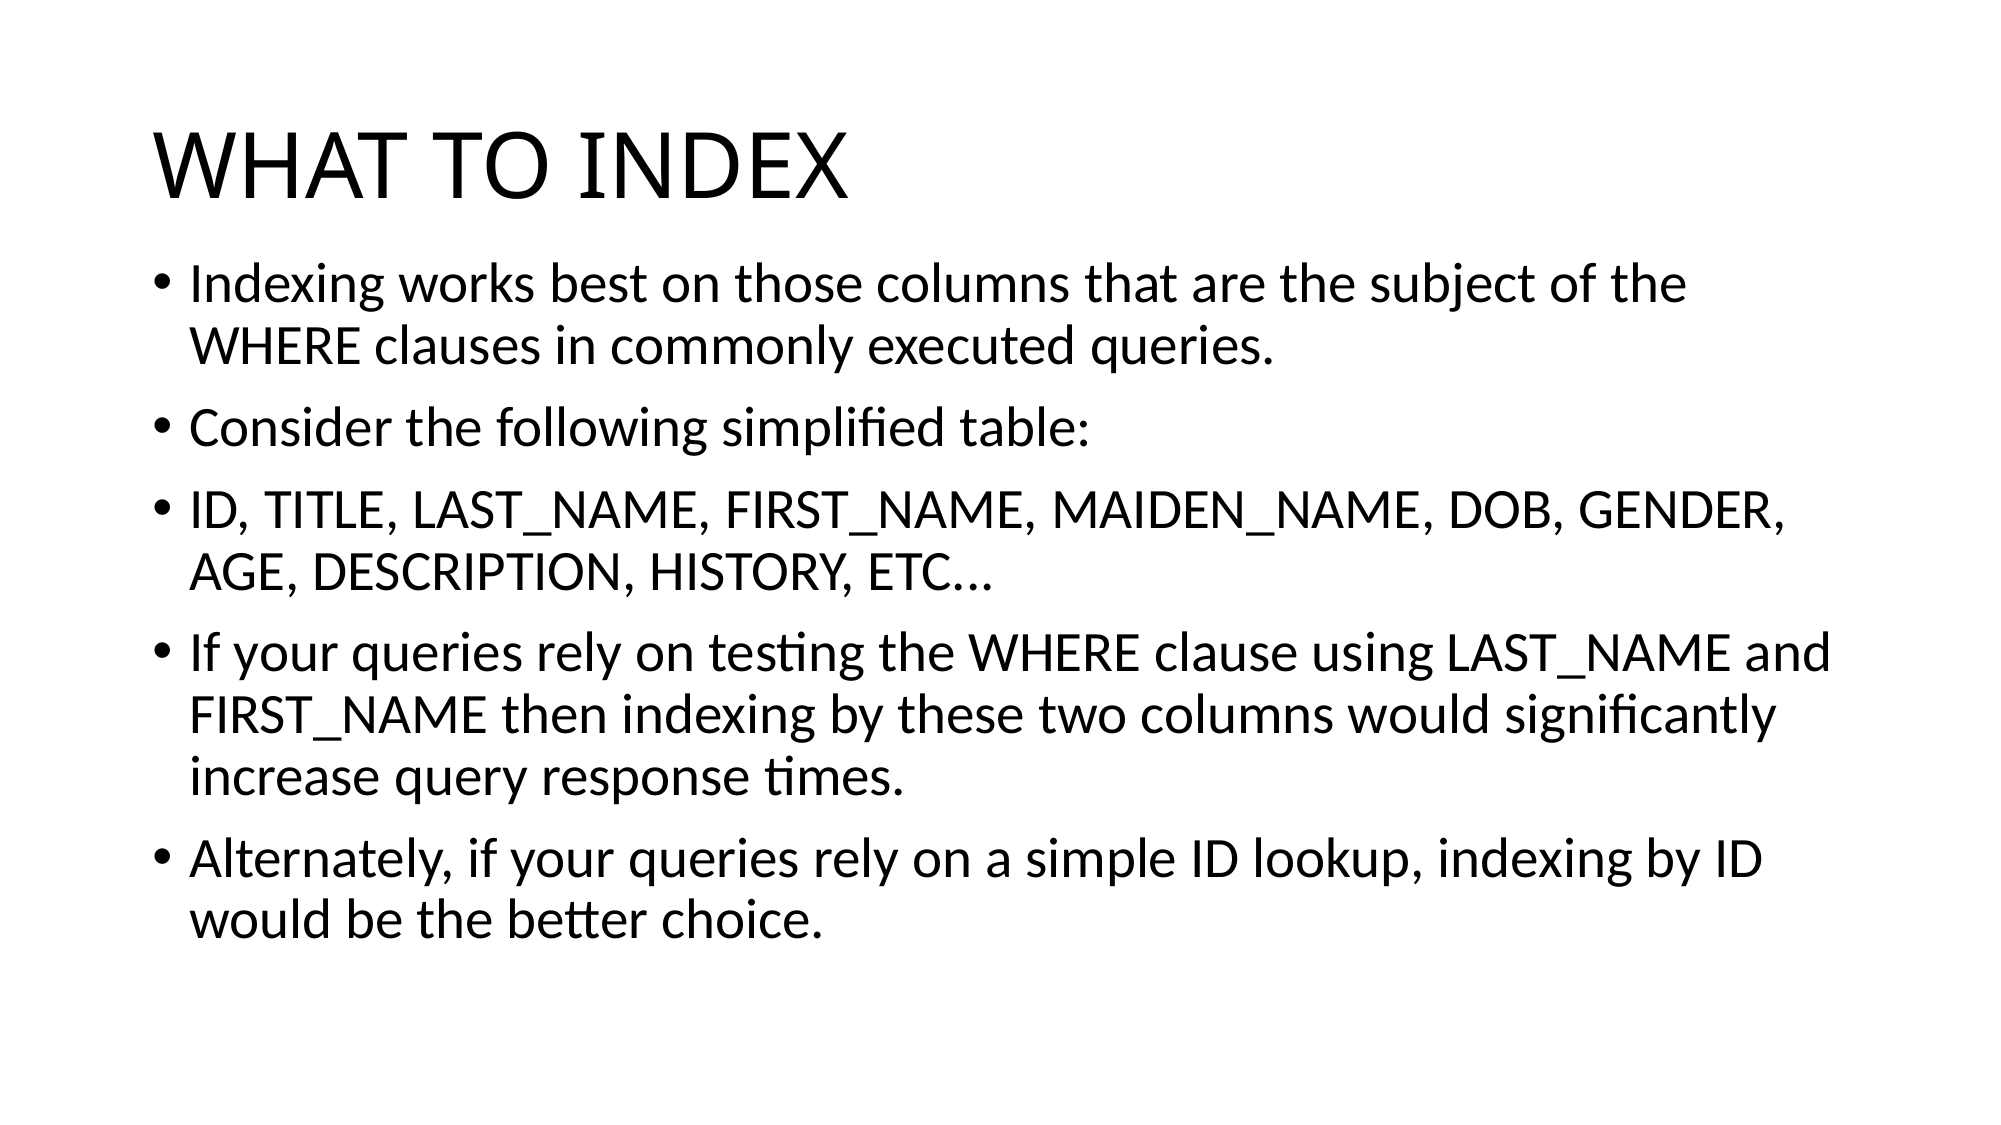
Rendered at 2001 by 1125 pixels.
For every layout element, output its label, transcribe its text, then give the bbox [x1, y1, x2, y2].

title WHAT TO INDEX [137, 59, 1863, 246]
list Indexing works best on those columns that are the subject of the WHERE clauses in commonly executed queries. Consider the following simplified table: ID, TITLE, LAST_NAME, FIRST_NAME, MAIDEN_NAME, DOB, GENDER, AGE, DESCRIPTION, HISTORY, ETC... If your queries rely on testing the WHERE clause using LAST_NAME and FIRST_NAME then indexing by these two columns would significantly increase query response times. Alternately, if your queries rely on a simple ID lookup, indexing by ID would be the better choice. [137, 246, 1863, 960]
